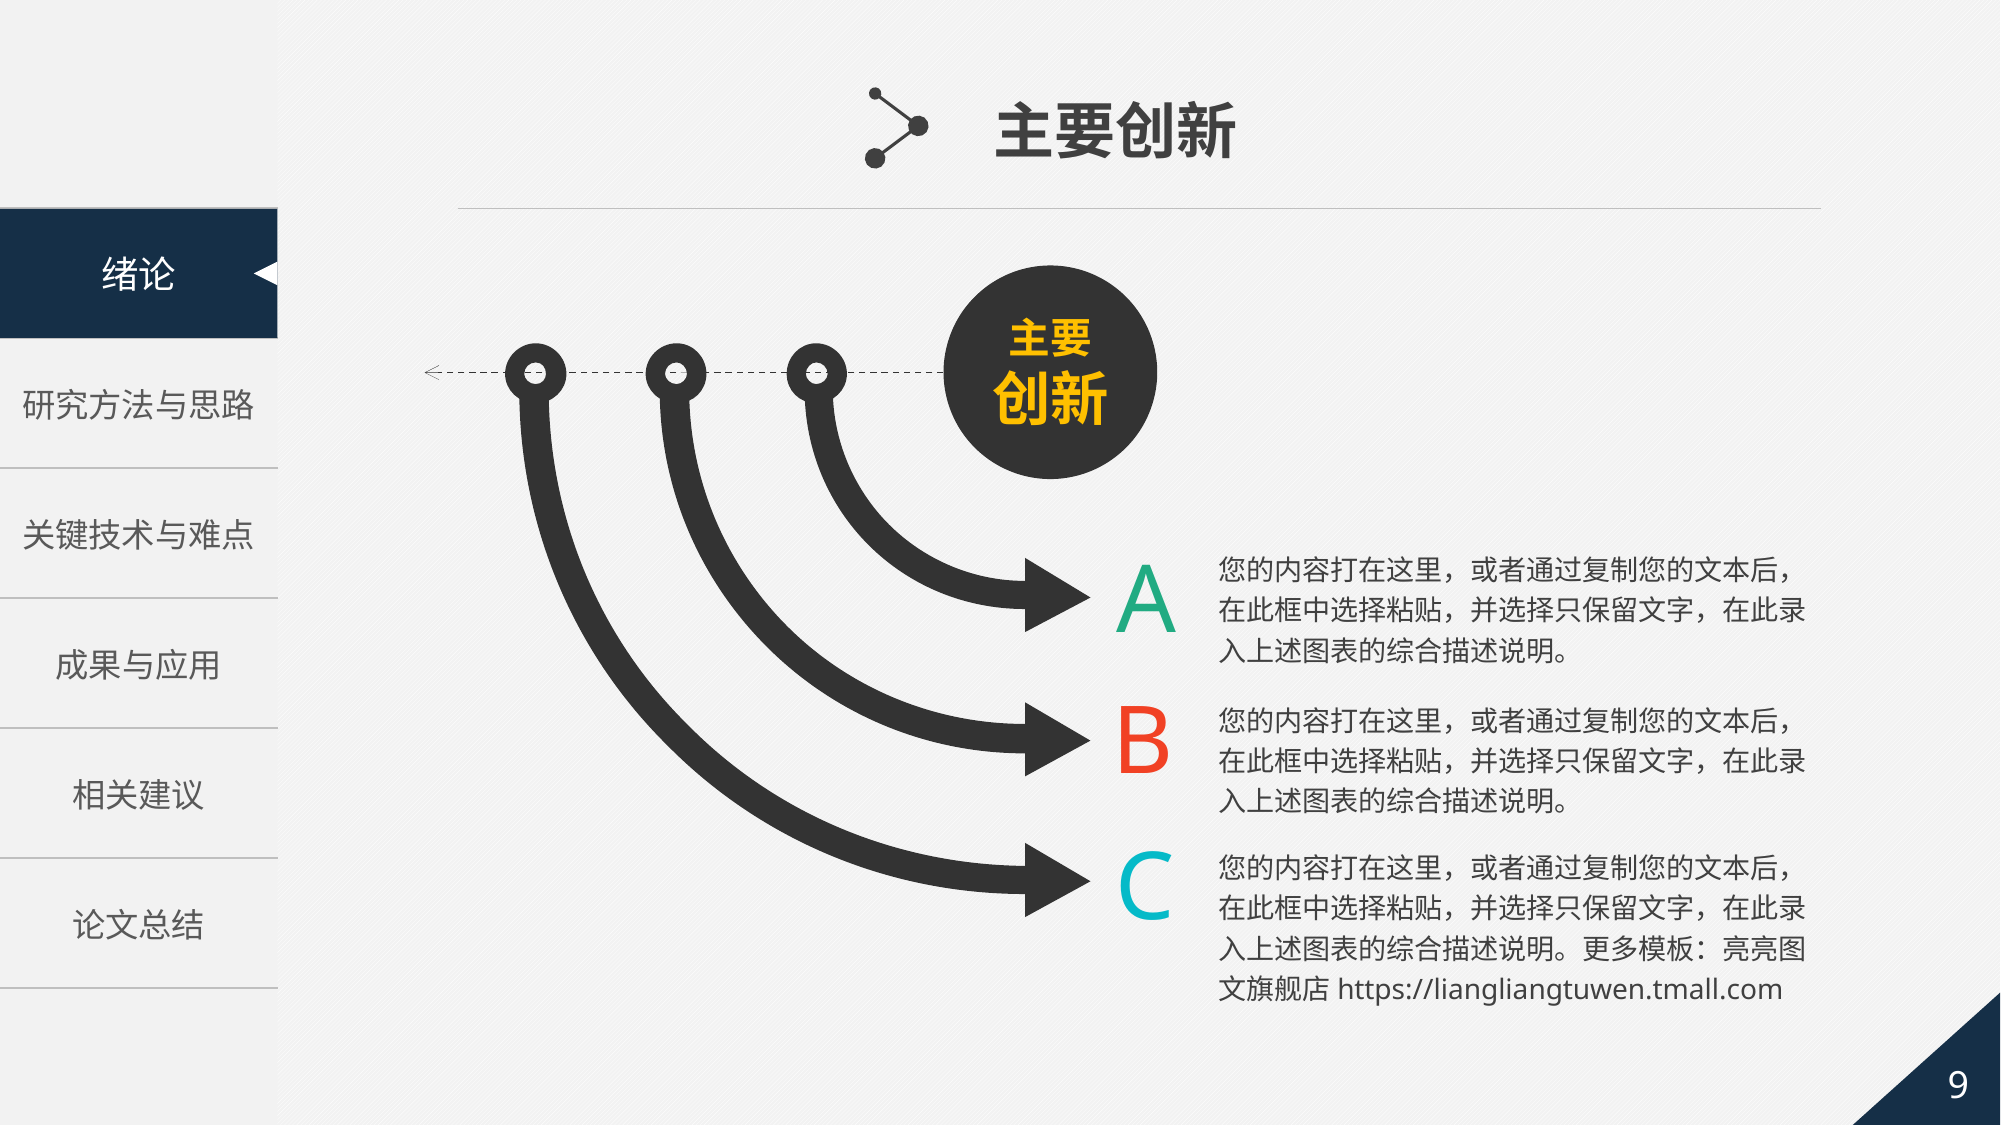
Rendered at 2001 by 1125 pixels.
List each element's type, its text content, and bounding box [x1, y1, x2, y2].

text_box 主要创新 [979, 84, 1254, 173]
text_box 您的内容打在这里，或者通过复制您的文本后，在此框中选择粘贴，并选择只保留文字，在此录入上述图表的综合描述说明。 [1206, 689, 1843, 824]
text_box 主要 创新 [943, 265, 1158, 480]
text_box [804, 389, 1091, 633]
text_box A [1103, 532, 1189, 657]
text_box [424, 365, 443, 380]
text_box 您的内容打在这里，或者通过复制您的文本后，在此框中选择粘贴，并选择只保留文字，在此录入上述图表的综合描述说明。 [1206, 539, 1843, 673]
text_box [875, 93, 919, 159]
text_box [645, 343, 707, 401]
text_box [659, 389, 1091, 777]
text_box [505, 343, 567, 401]
text_box C [1102, 819, 1187, 945]
text_box [519, 389, 1091, 918]
text_box B [1099, 673, 1186, 799]
text_box 您的内容打在这里，或者通过复制您的文本后，在此框中选择粘贴，并选择只保留文字，在此录入上述图表的综合描述说明。更多模板：亮亮图文旗舰店https://liangliangtuwen.tmall.com [1206, 837, 1843, 1012]
text_box [786, 343, 847, 401]
